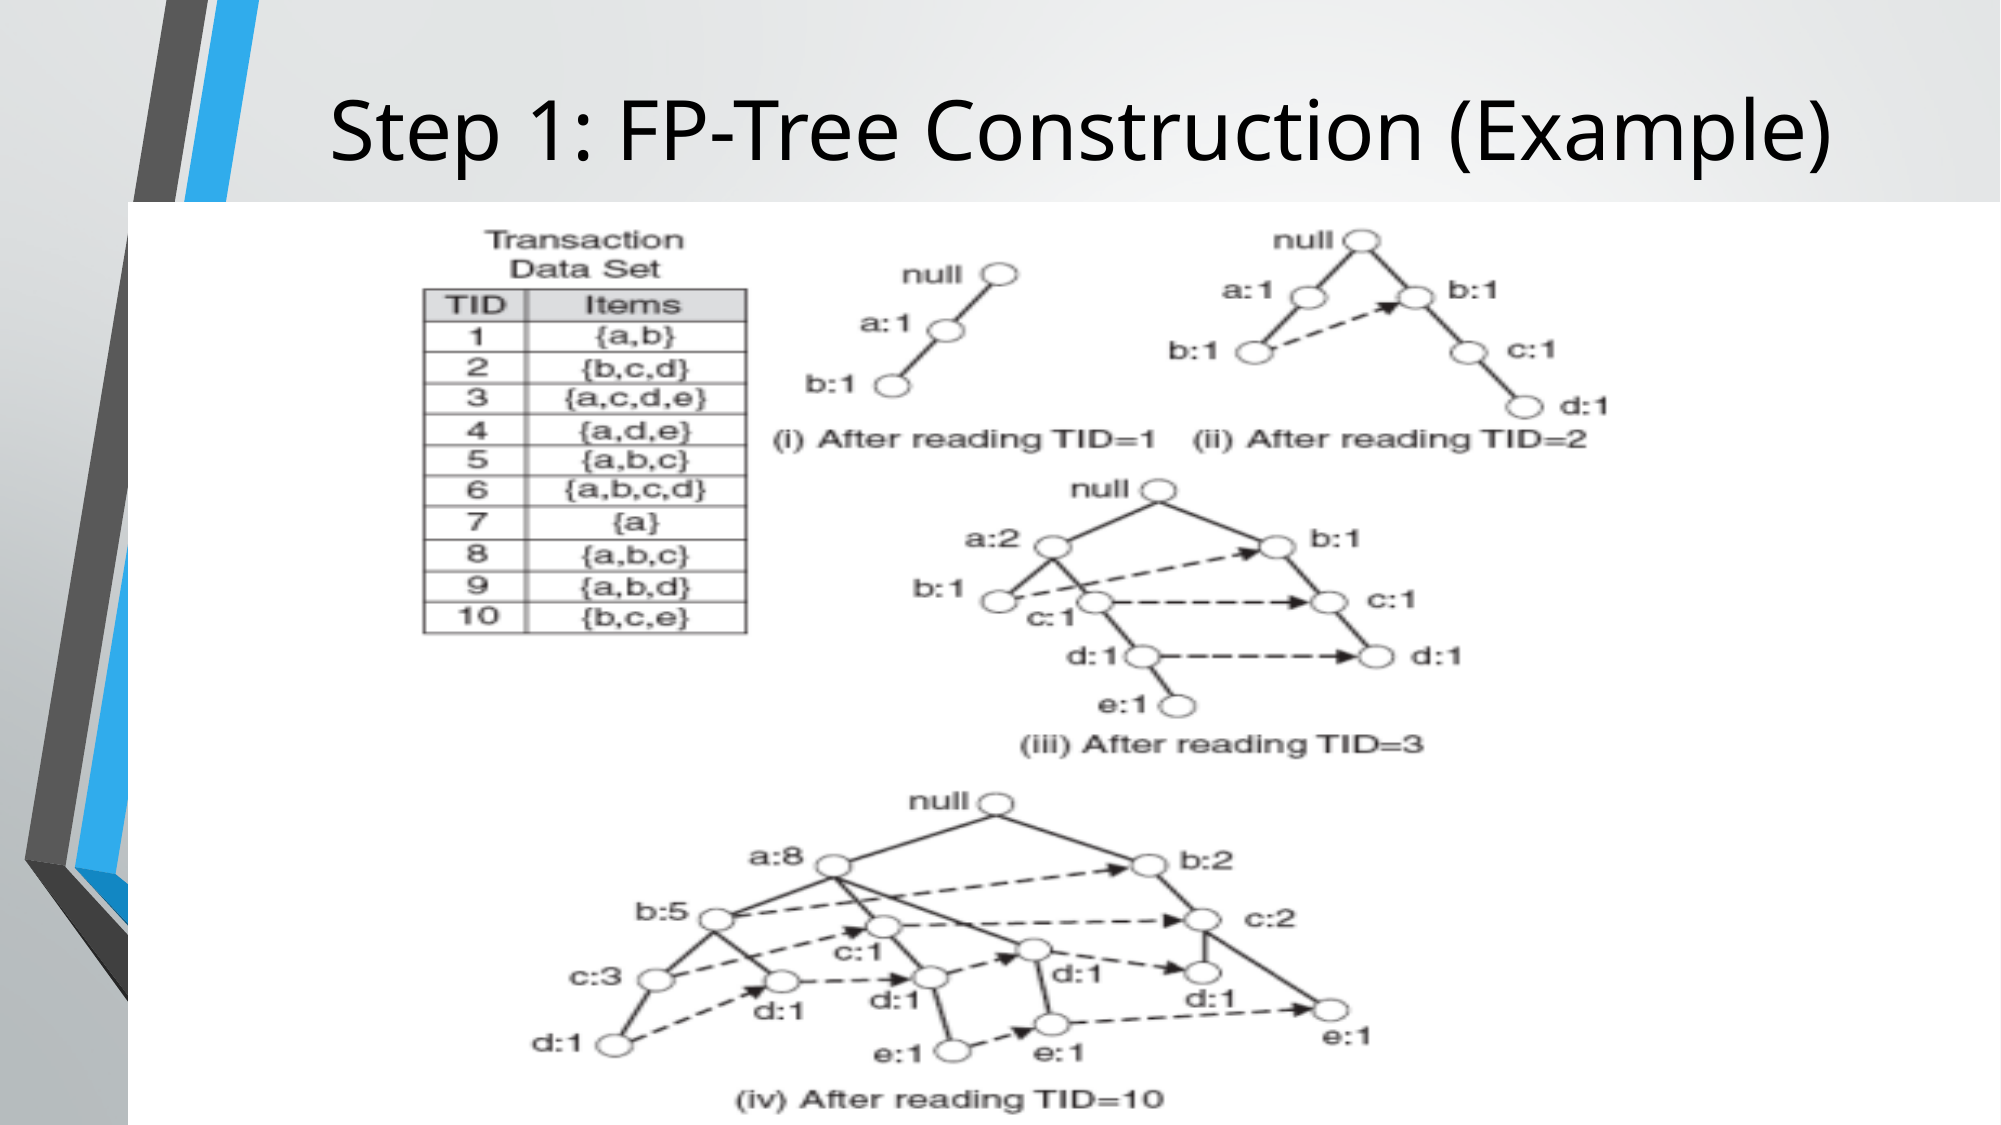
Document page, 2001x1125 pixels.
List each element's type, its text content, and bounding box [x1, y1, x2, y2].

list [128, 202, 2000, 1125]
title Step 1: FP-Tree Construction (Example) [259, 0, 1904, 202]
